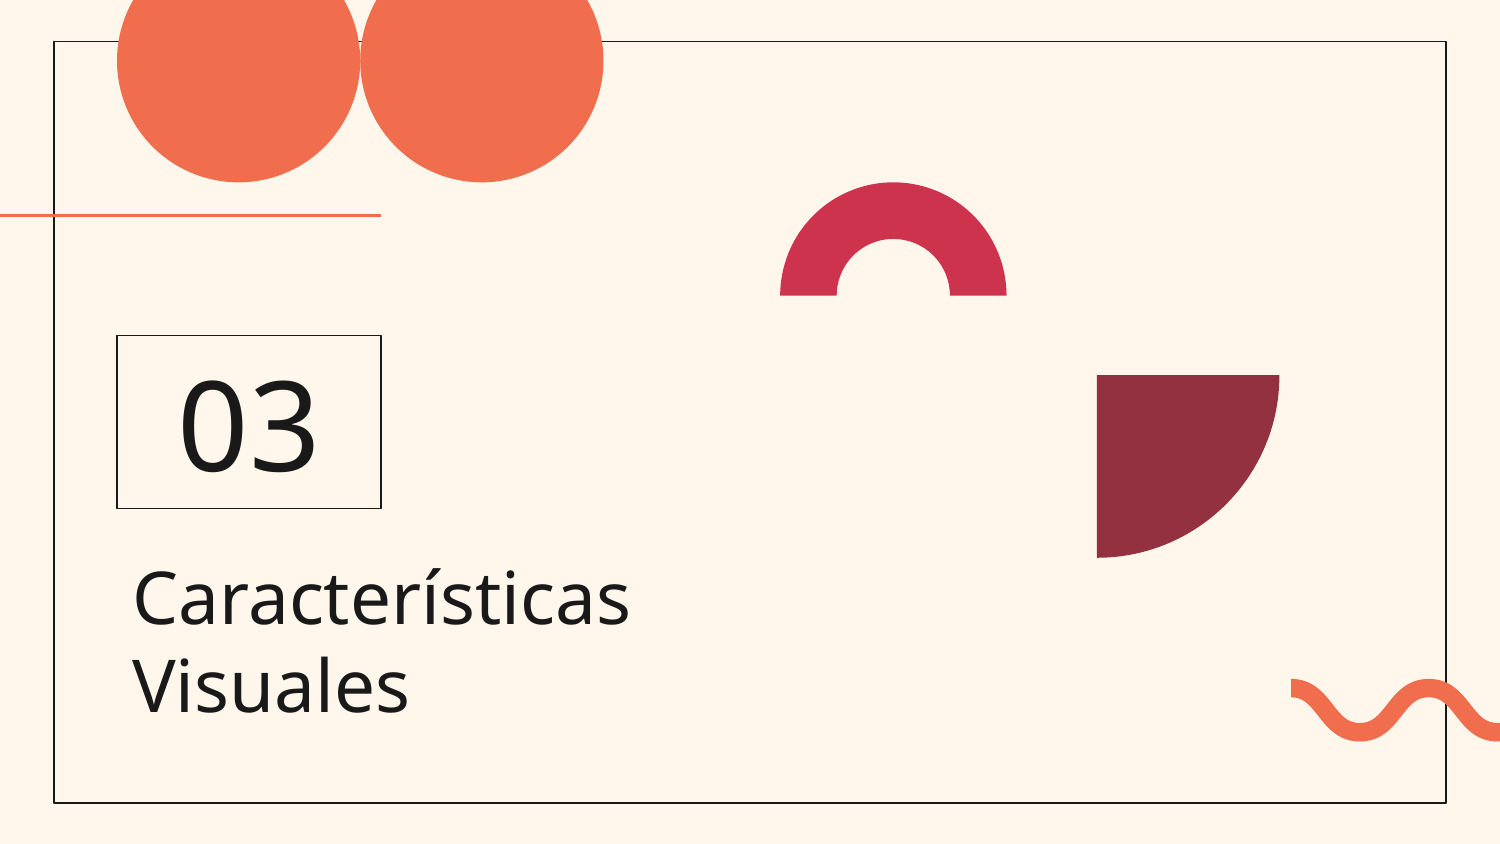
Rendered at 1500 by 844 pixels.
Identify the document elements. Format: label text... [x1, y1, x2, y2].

text_box [780, 182, 1007, 296]
text_box [1096, 375, 1280, 558]
title 03 [116, 335, 382, 509]
title Características Visuales [116, 536, 731, 756]
